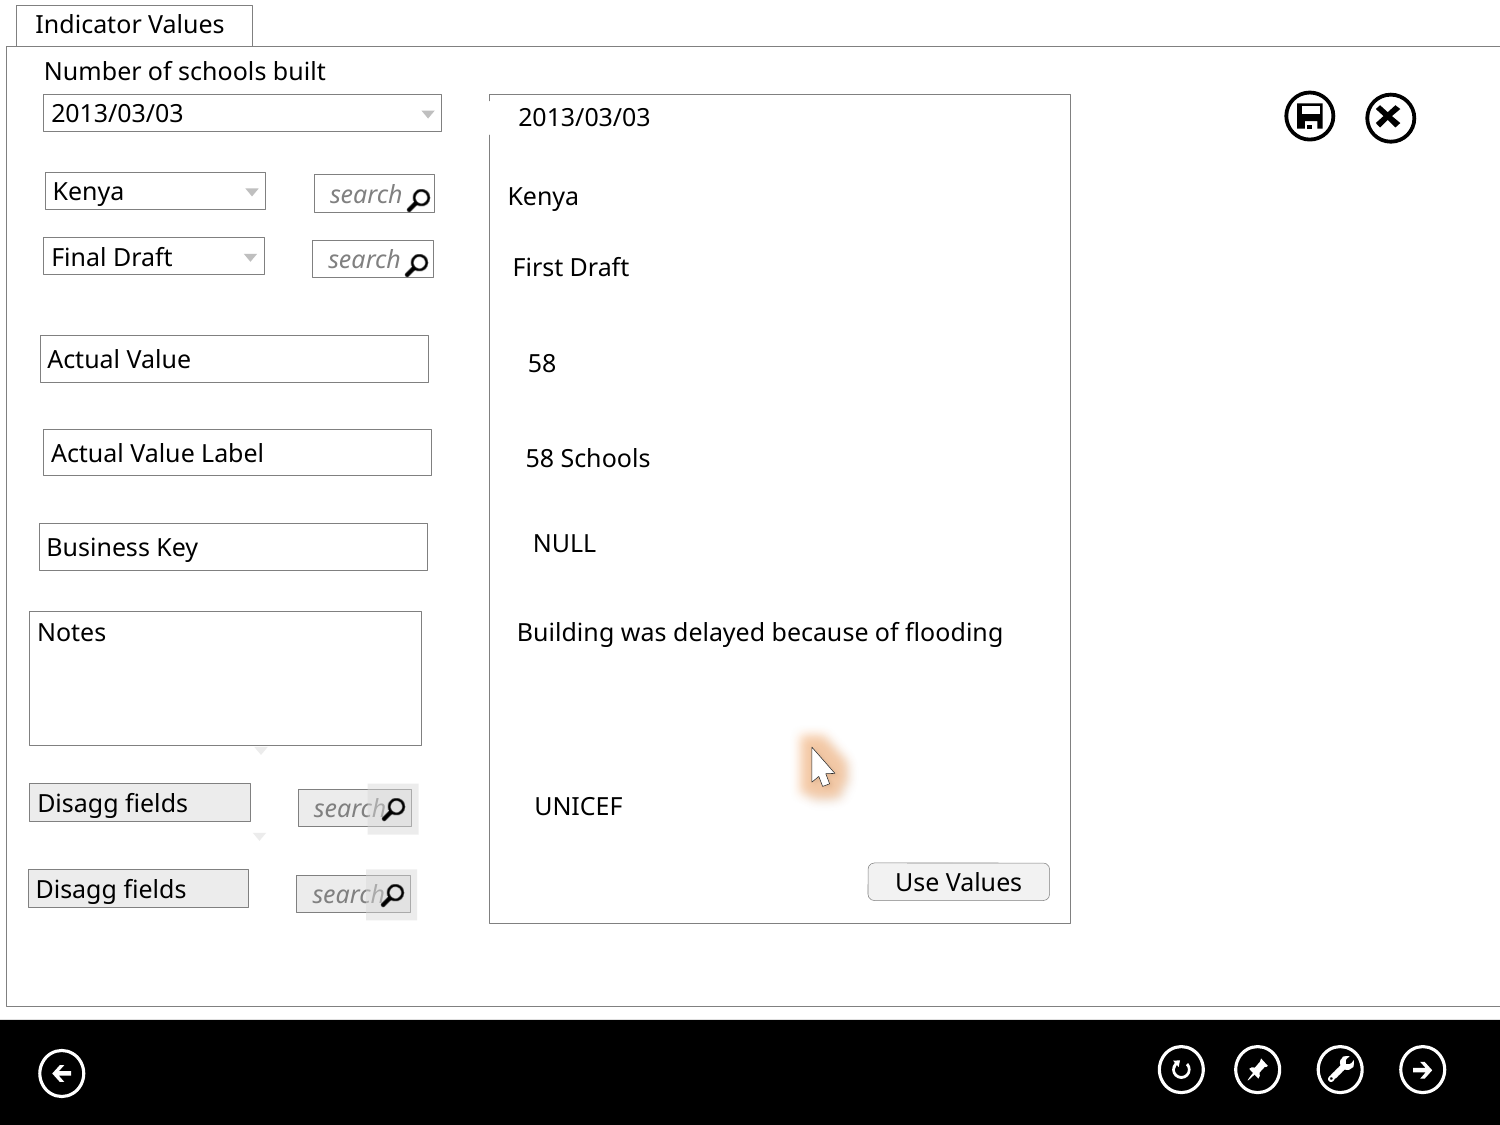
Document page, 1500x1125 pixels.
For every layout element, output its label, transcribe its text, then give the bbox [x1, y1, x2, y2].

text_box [39, 1050, 84, 1097]
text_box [1311, 1041, 1369, 1099]
text_box Business Key [37, 522, 429, 572]
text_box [27, 832, 267, 907]
text_box Number of schools built [29, 52, 342, 90]
text_box [6, 45, 1500, 1007]
text_box Indicator Values [15, 5, 252, 46]
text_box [312, 239, 442, 292]
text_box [43, 236, 265, 275]
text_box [1400, 1046, 1445, 1093]
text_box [29, 746, 268, 822]
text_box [296, 869, 418, 921]
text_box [45, 171, 266, 210]
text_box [1235, 1046, 1280, 1093]
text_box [1281, 88, 1419, 147]
text_box Actual Value Label [42, 427, 434, 478]
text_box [489, 93, 1071, 924]
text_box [43, 93, 442, 132]
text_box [1159, 1046, 1204, 1093]
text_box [297, 783, 419, 835]
text_box Notes [27, 609, 423, 748]
text_box [0, 1018, 1500, 1125]
text_box Actual Value [38, 333, 430, 384]
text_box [313, 174, 444, 226]
